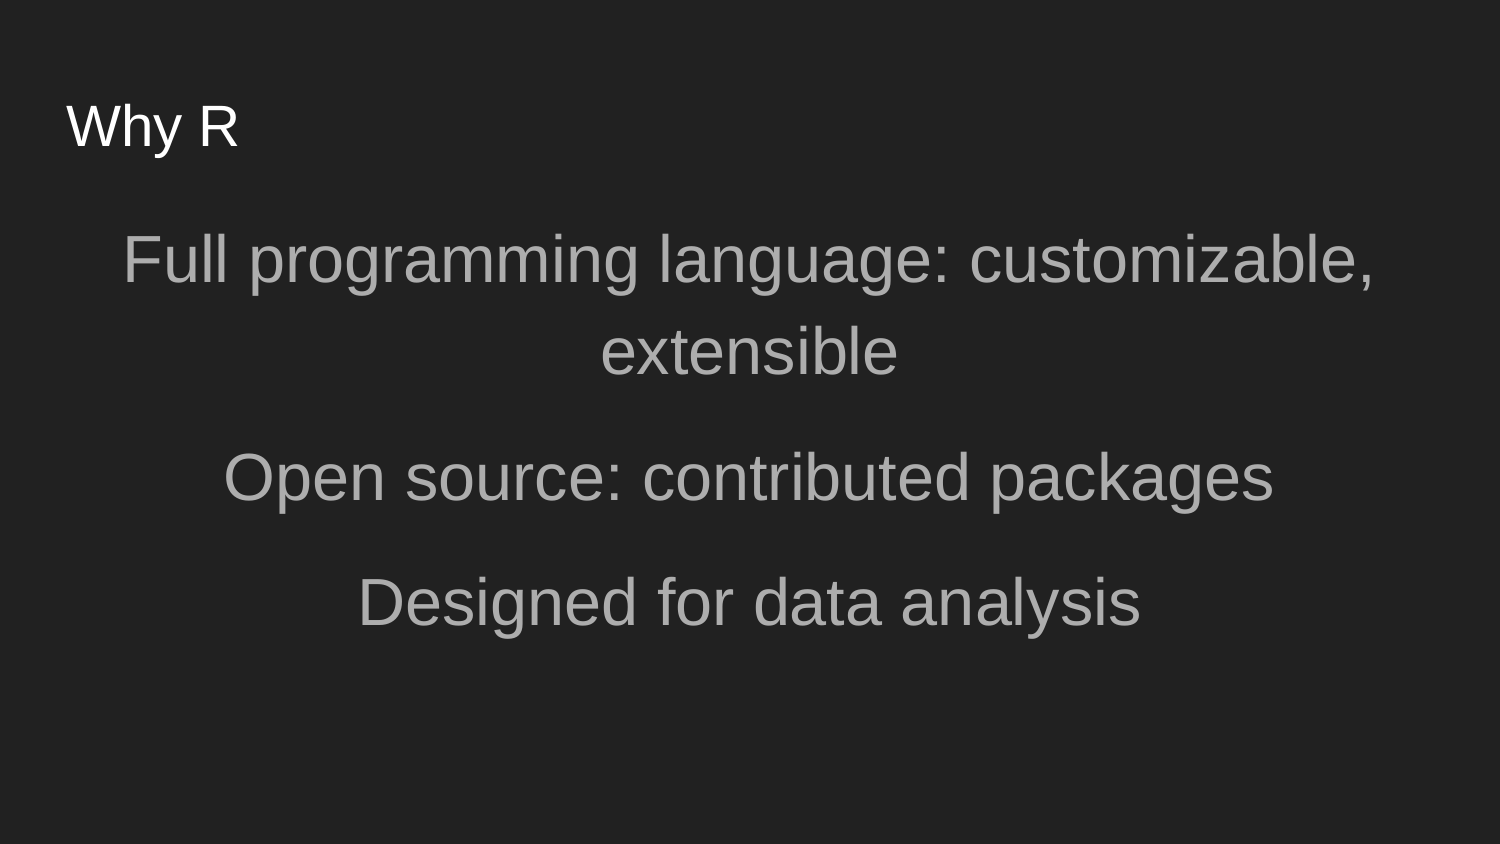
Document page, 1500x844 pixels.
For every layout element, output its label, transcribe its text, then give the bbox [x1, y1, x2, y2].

list Full programming language: customizable, extensible Open source: contributed packages Designed for data analysis [51, 189, 1449, 750]
title Why R [51, 72, 1449, 167]
